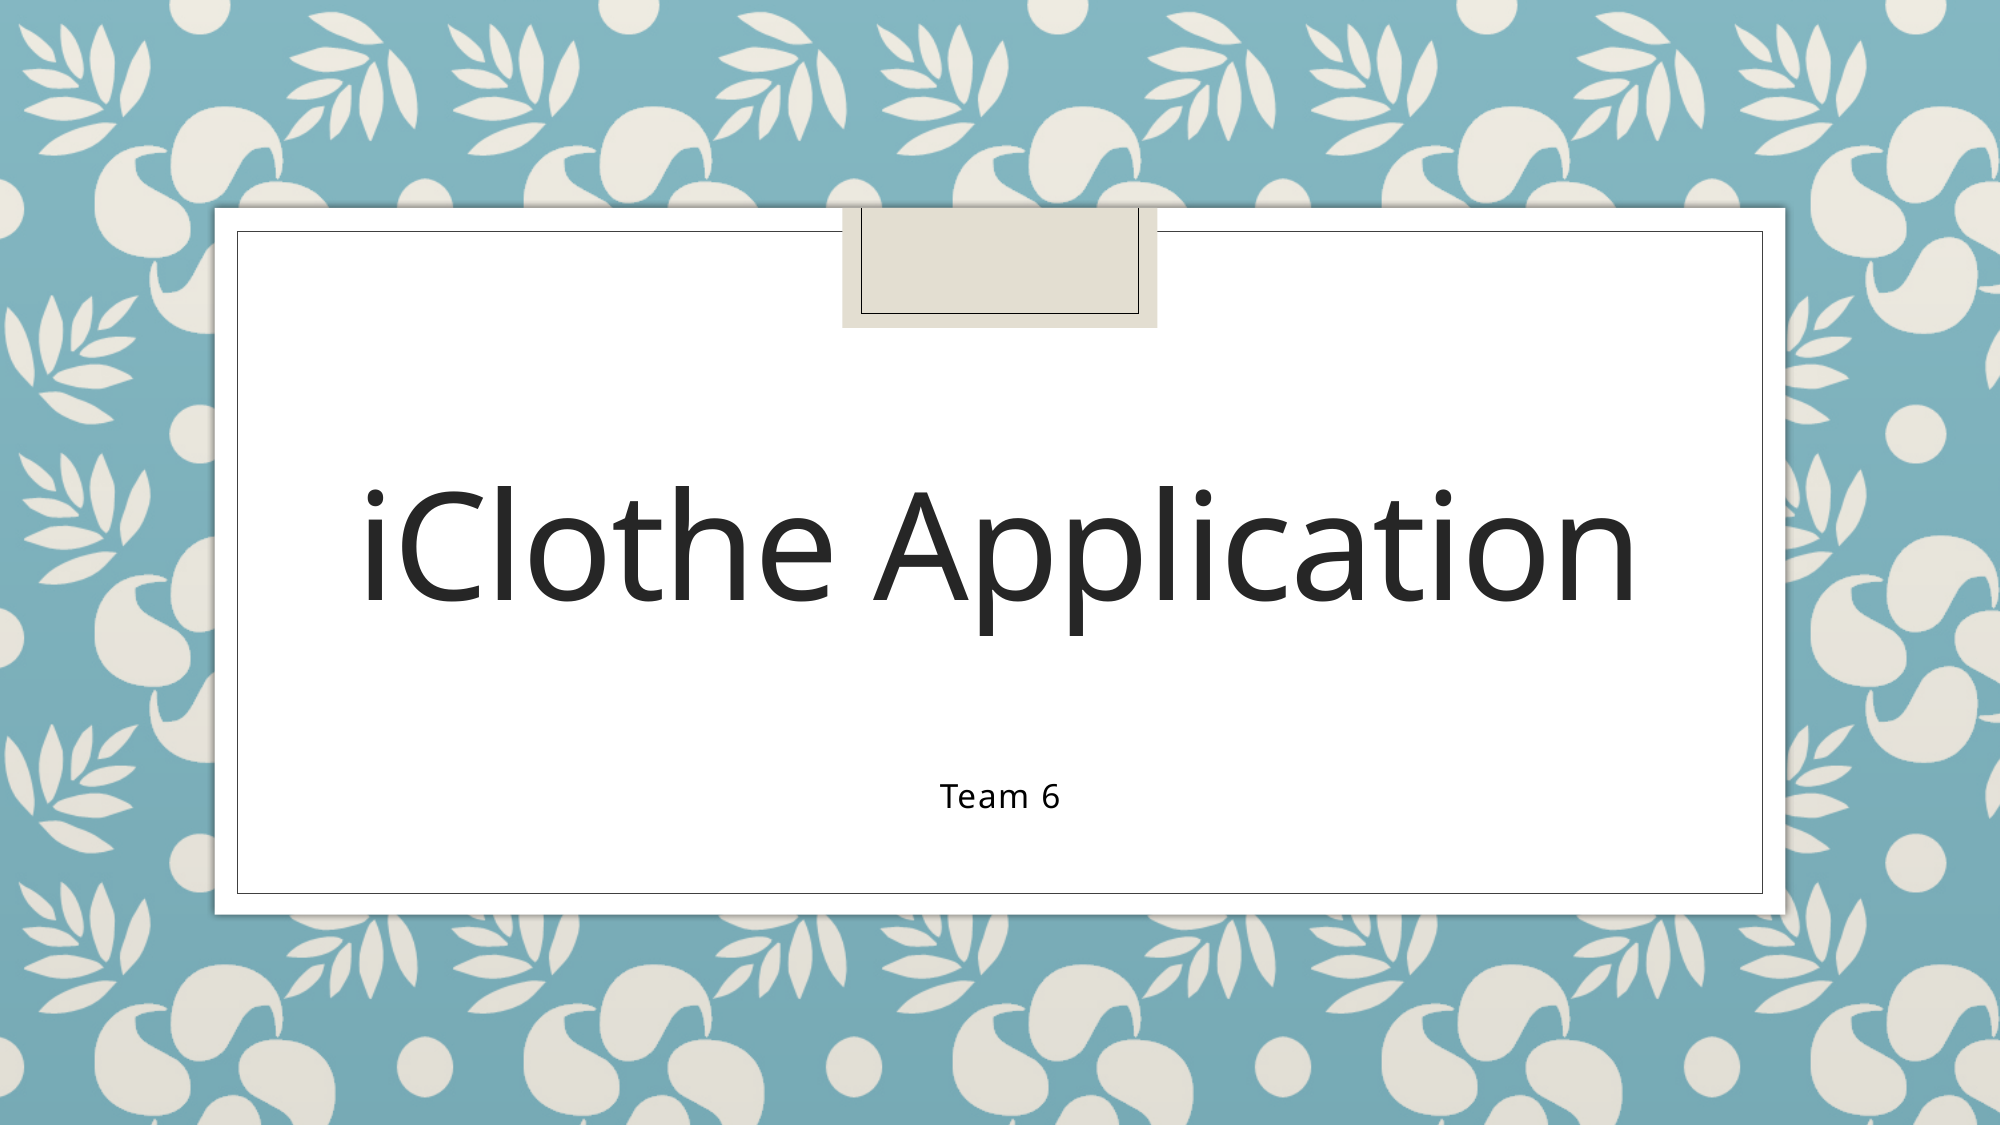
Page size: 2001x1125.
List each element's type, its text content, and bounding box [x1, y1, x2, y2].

title iClothe Application [256, 343, 1744, 768]
subtitle Team 6 [256, 768, 1745, 844]
